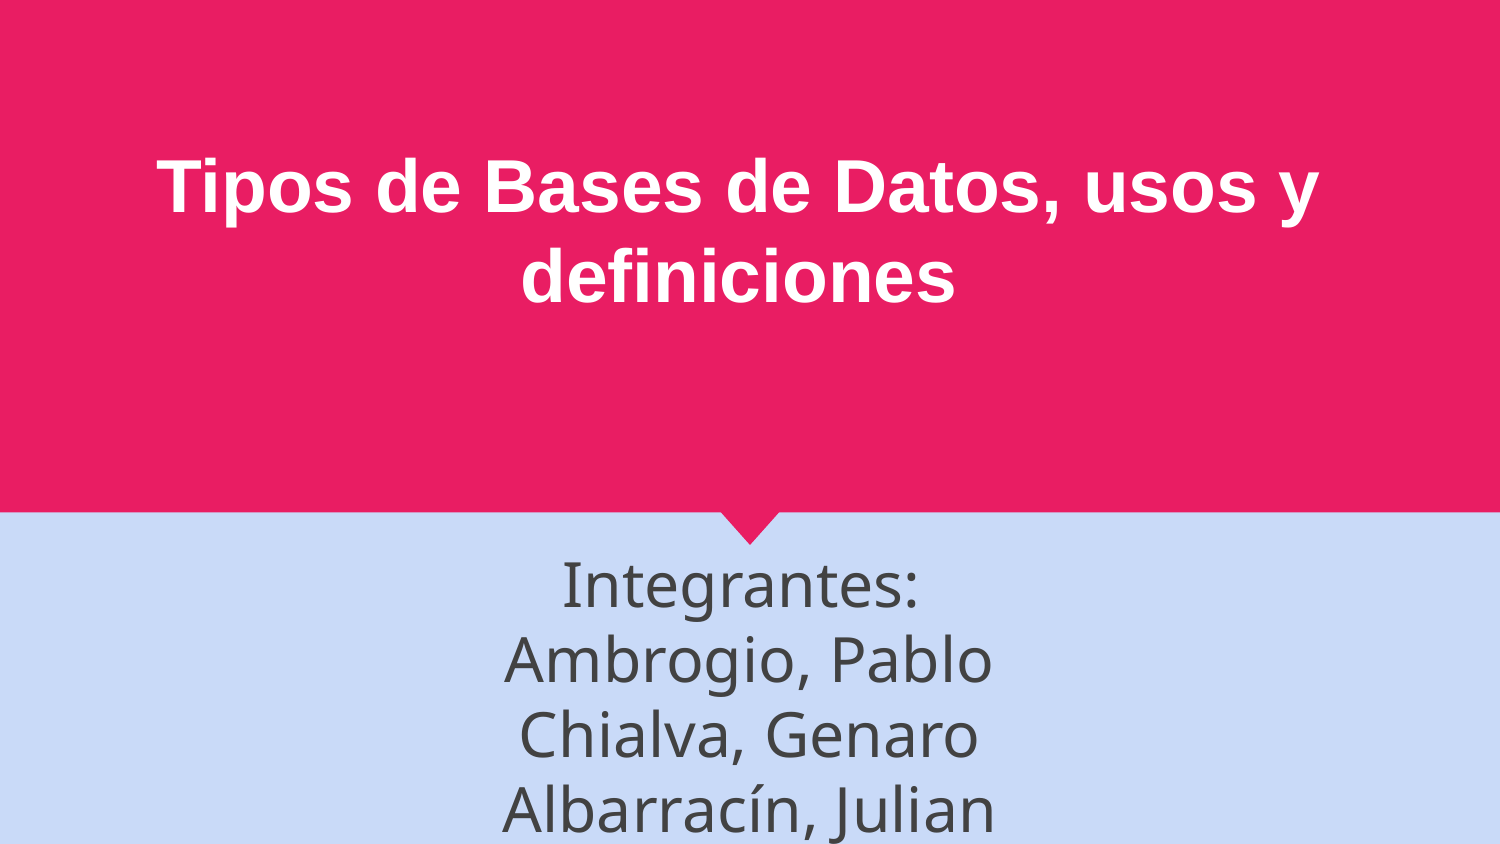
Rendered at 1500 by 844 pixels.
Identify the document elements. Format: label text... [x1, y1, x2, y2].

subtitle Integrantes: Ambrogio, Pablo Chialva, Genaro Albarracín, Julian [70, 636, 1430, 844]
title Tipos de Bases de Datos, usos y definiciones [67, 150, 1427, 497]
